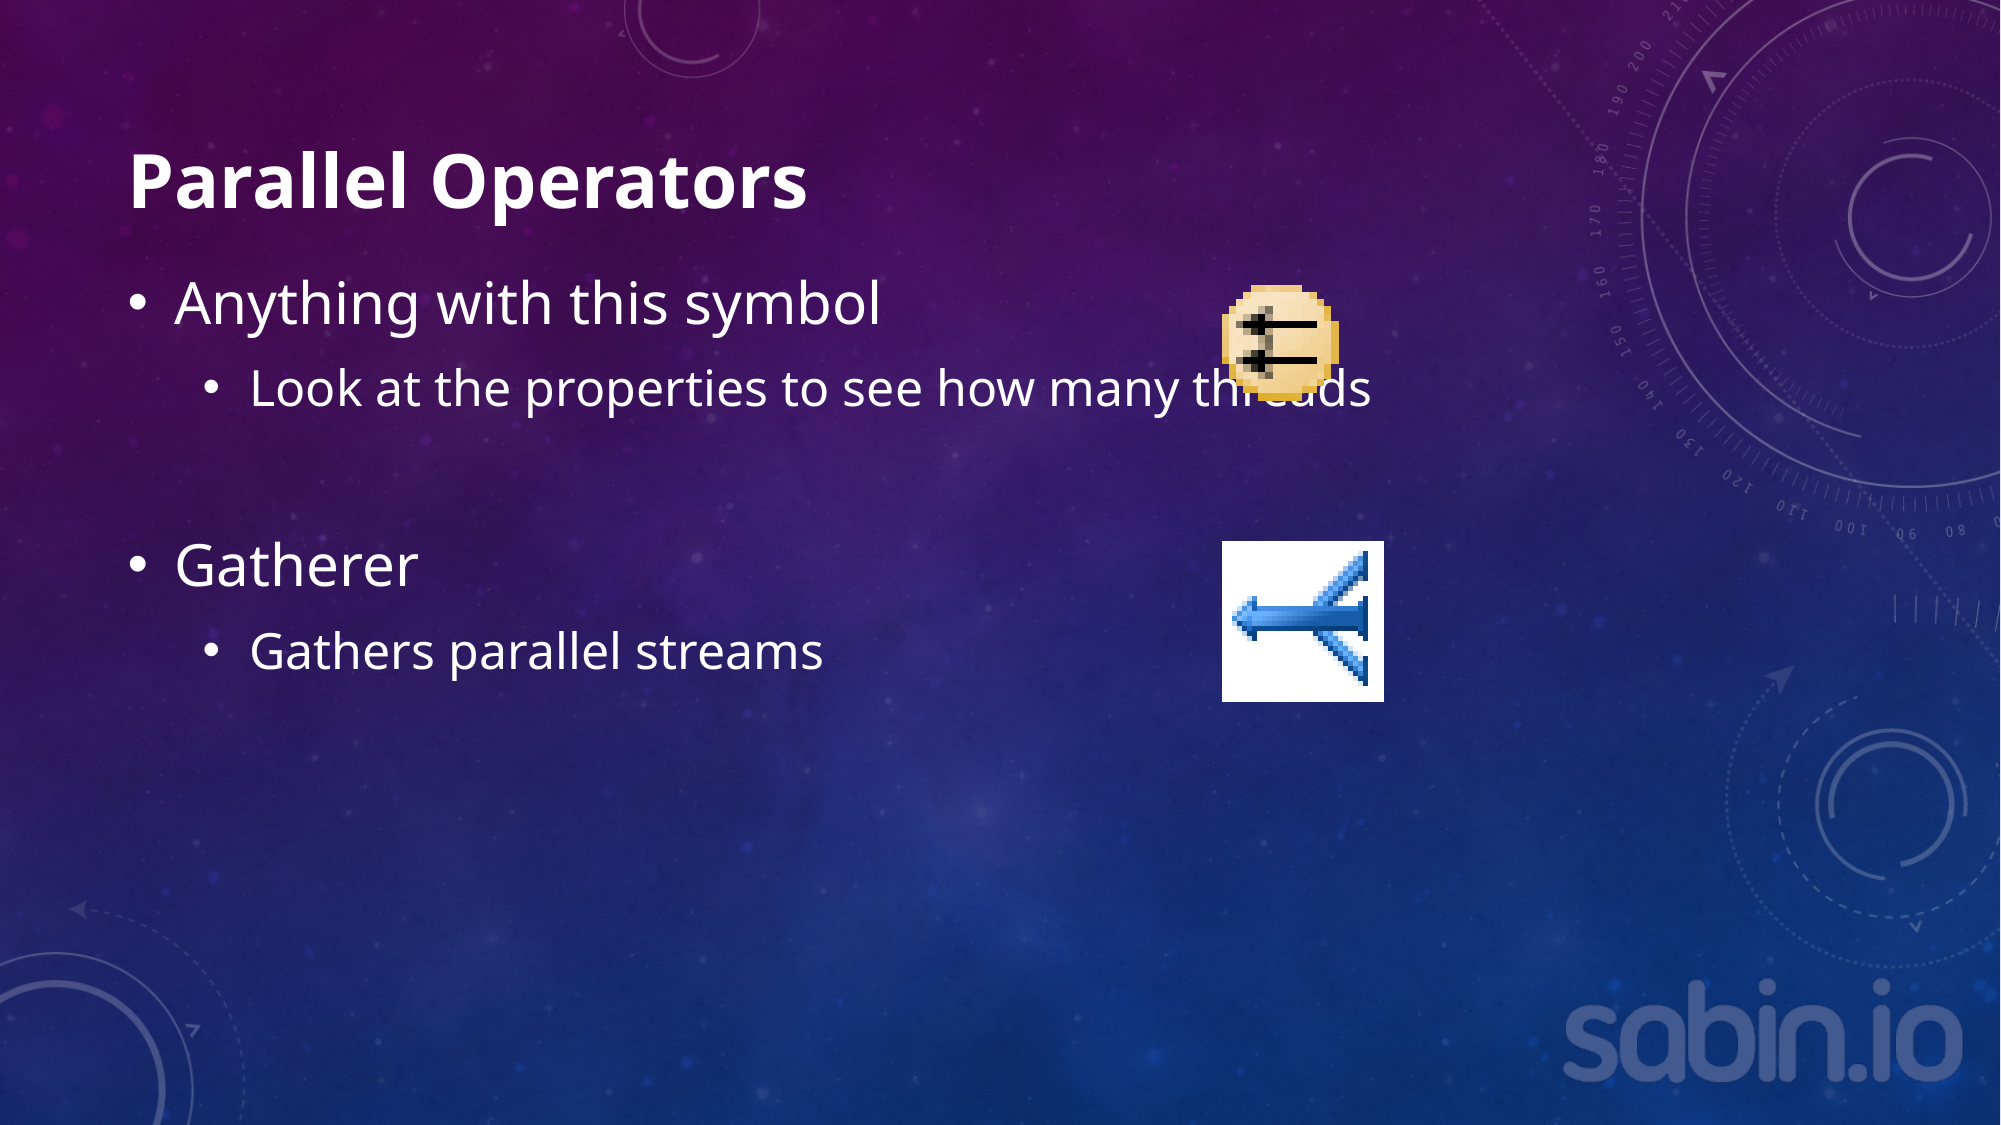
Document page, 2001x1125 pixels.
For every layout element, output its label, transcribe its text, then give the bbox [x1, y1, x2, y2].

picture [0, 0, 2001, 1125]
list Anything with this symbol Look at the properties to see how many threads Gatherer Gathers parallel streams [112, 258, 1775, 951]
title Parallel Operators [112, 99, 1775, 258]
